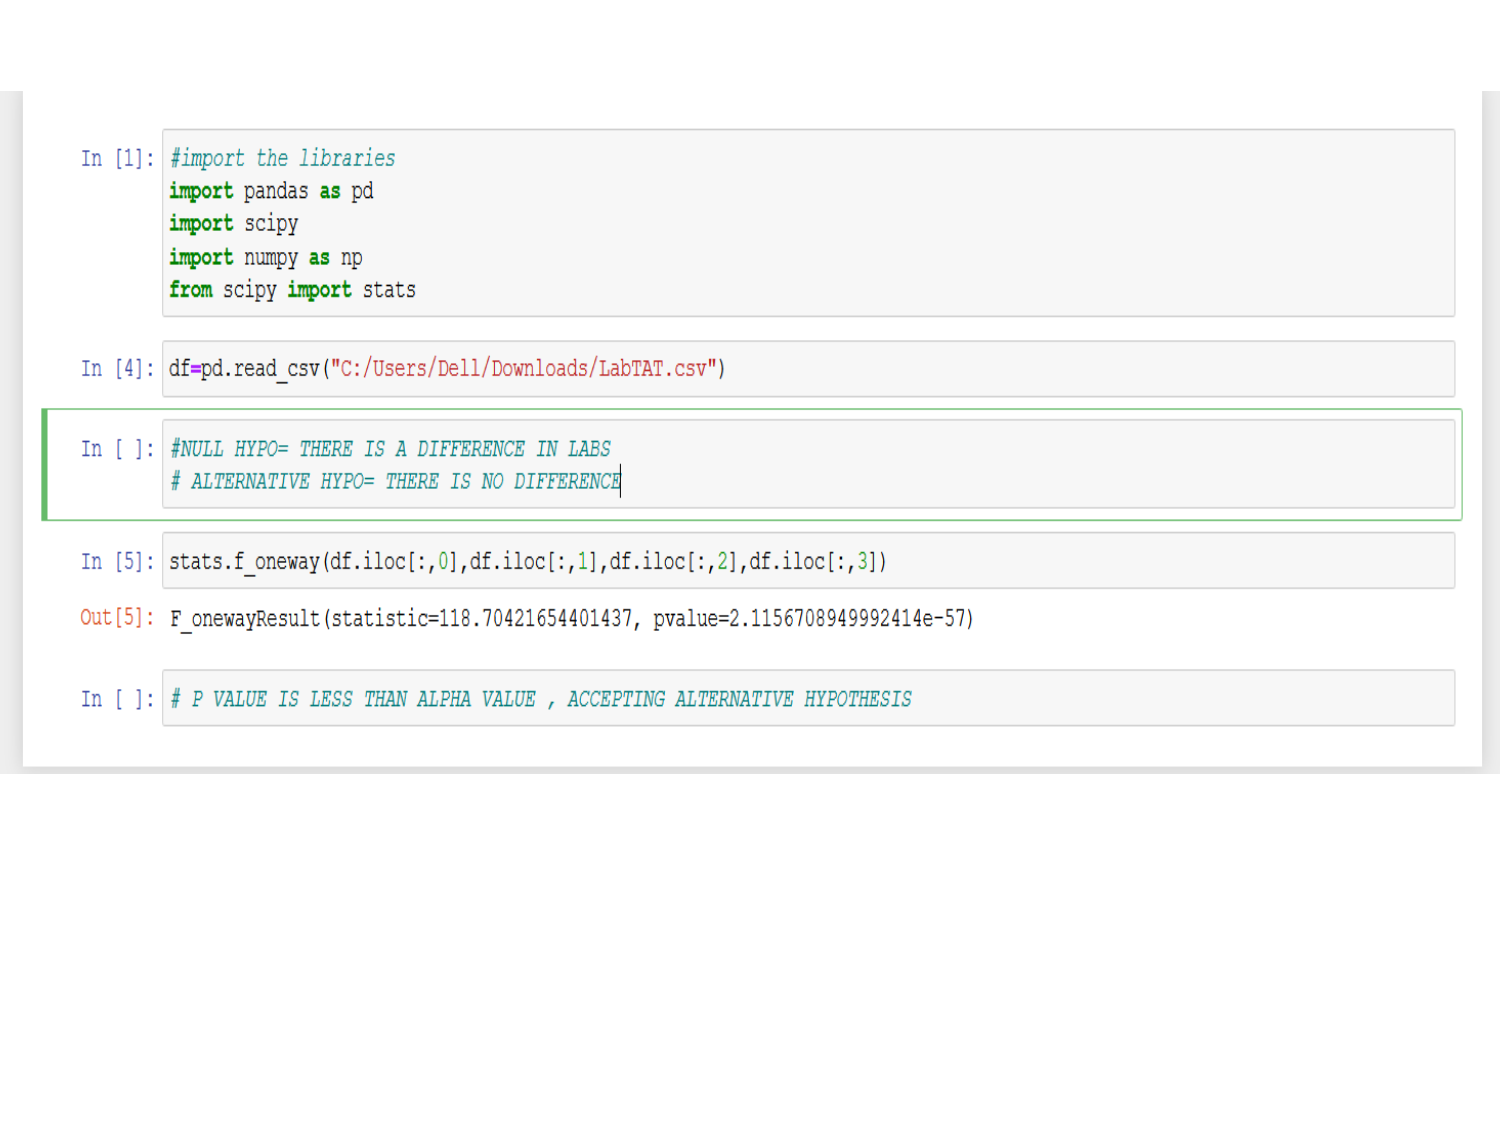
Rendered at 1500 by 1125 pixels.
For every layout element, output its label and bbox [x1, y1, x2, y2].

picture [0, 90, 1500, 774]
